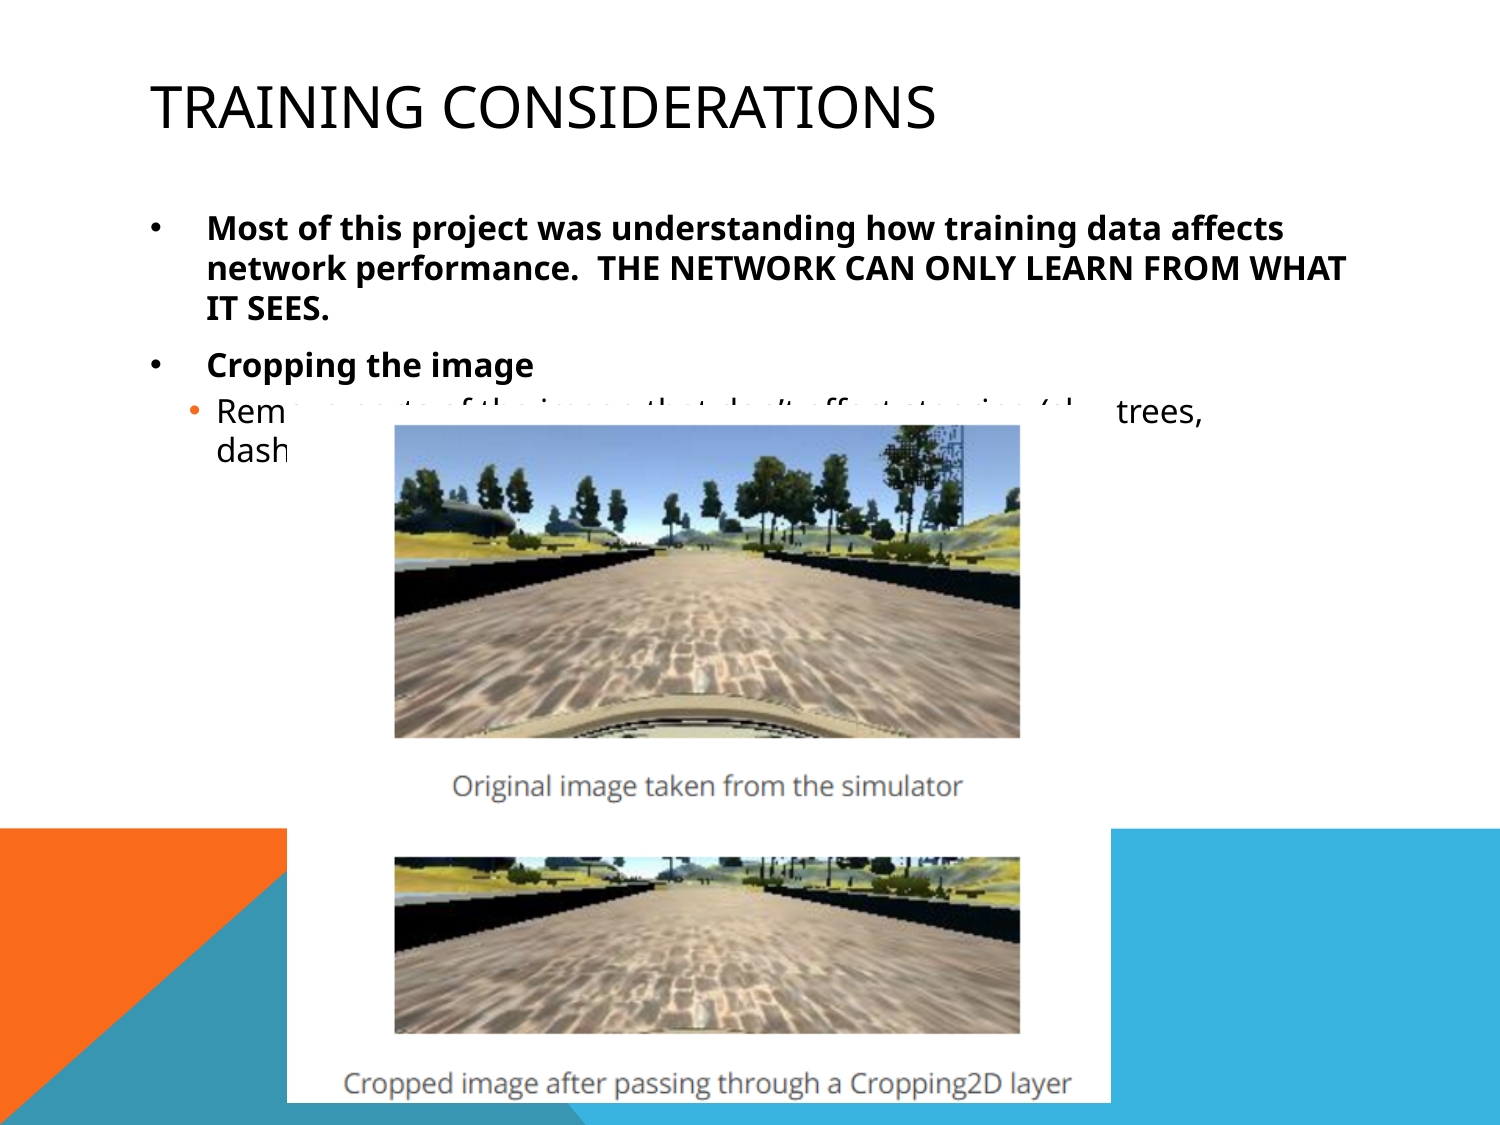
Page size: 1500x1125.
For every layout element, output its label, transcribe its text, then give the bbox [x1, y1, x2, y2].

list Most of this project was understanding how training data affects network performance. THE NETWORK CAN ONLY LEARN FROM WHAT IT SEES. Cropping the image Remove parts of the image that don’t affect steering (sky, trees, dashboard) [135, 200, 1369, 1070]
title Training considerations [135, 60, 1369, 150]
picture [287, 405, 1112, 1103]
